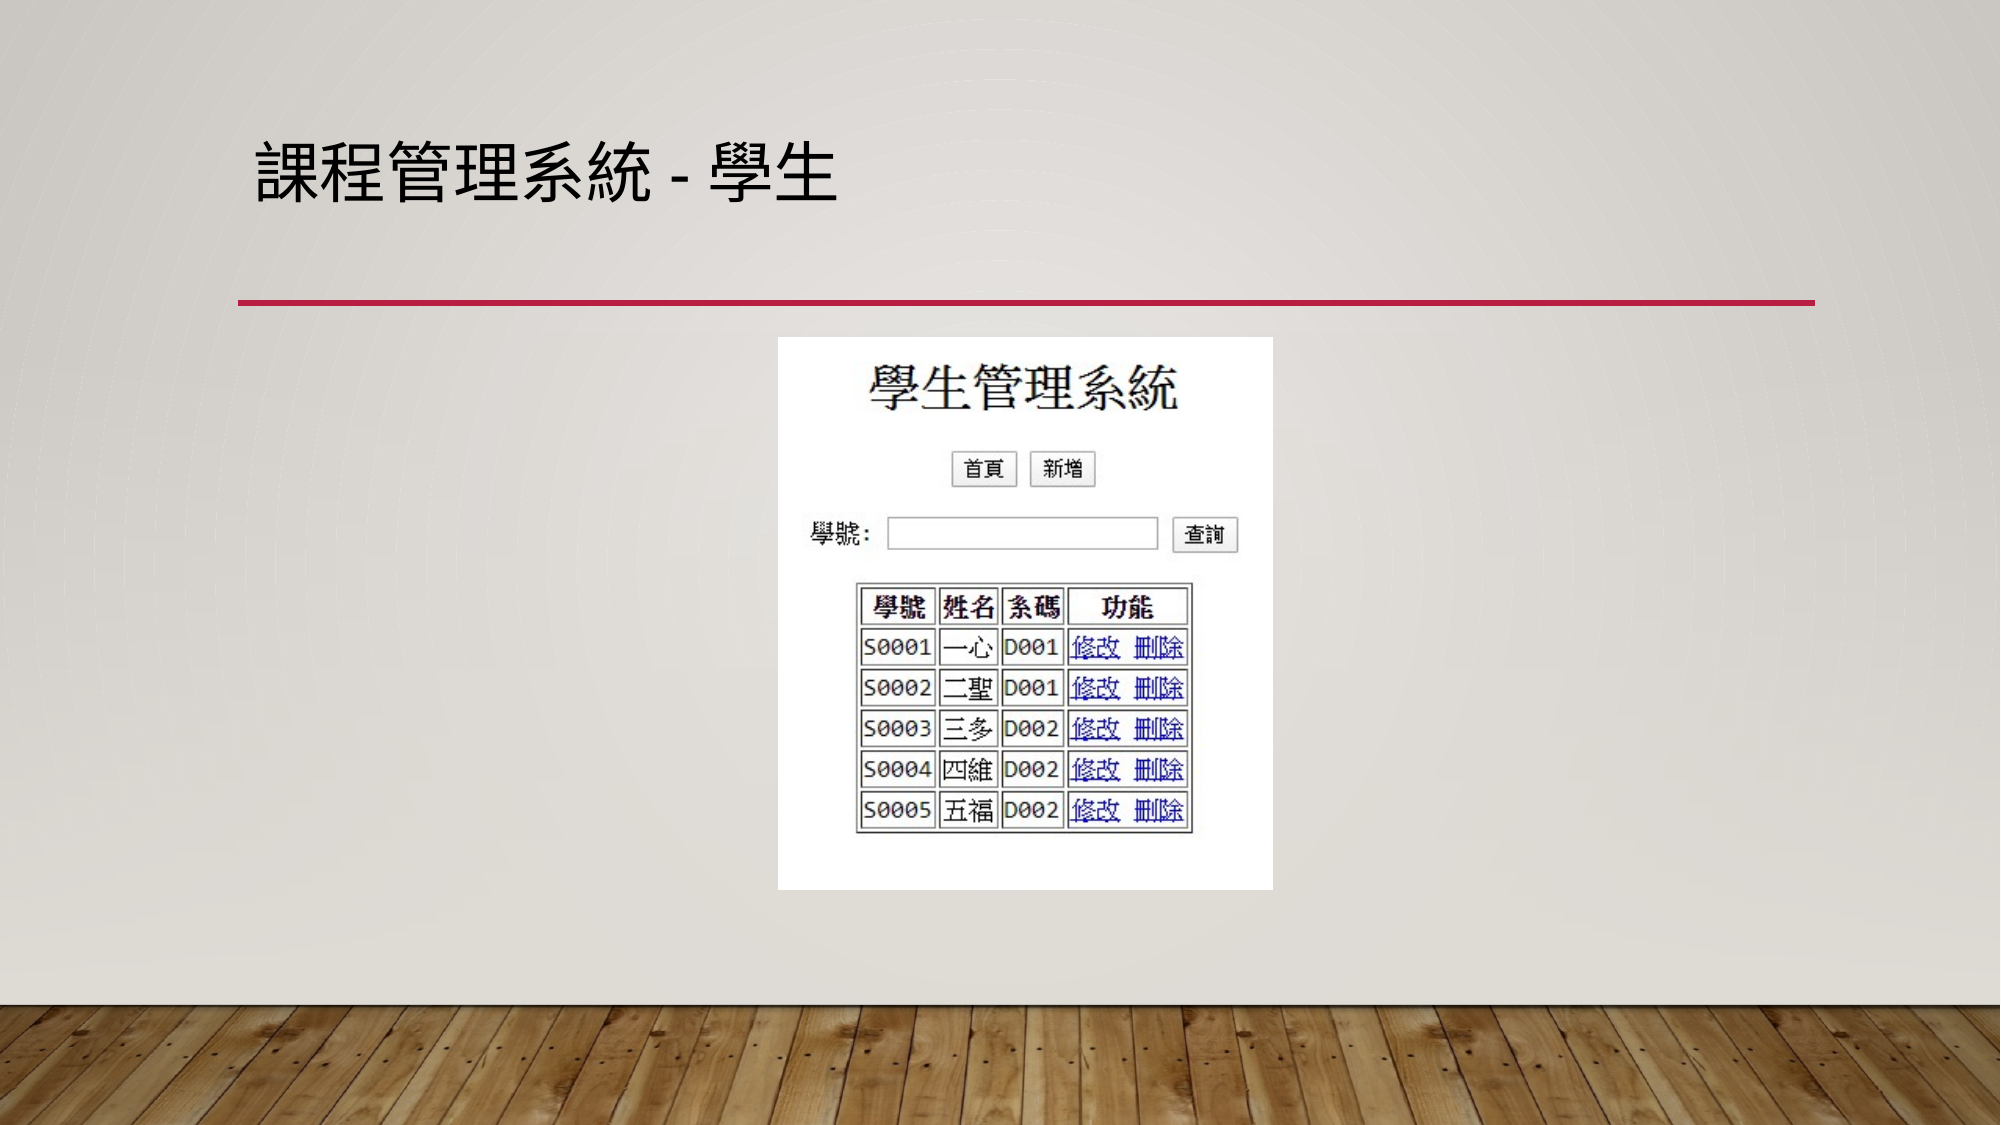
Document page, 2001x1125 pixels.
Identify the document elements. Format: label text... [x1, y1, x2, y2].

title 課程管理系統-學生 [238, 131, 1814, 305]
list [778, 337, 1273, 890]
picture [0, 1005, 2000, 1125]
